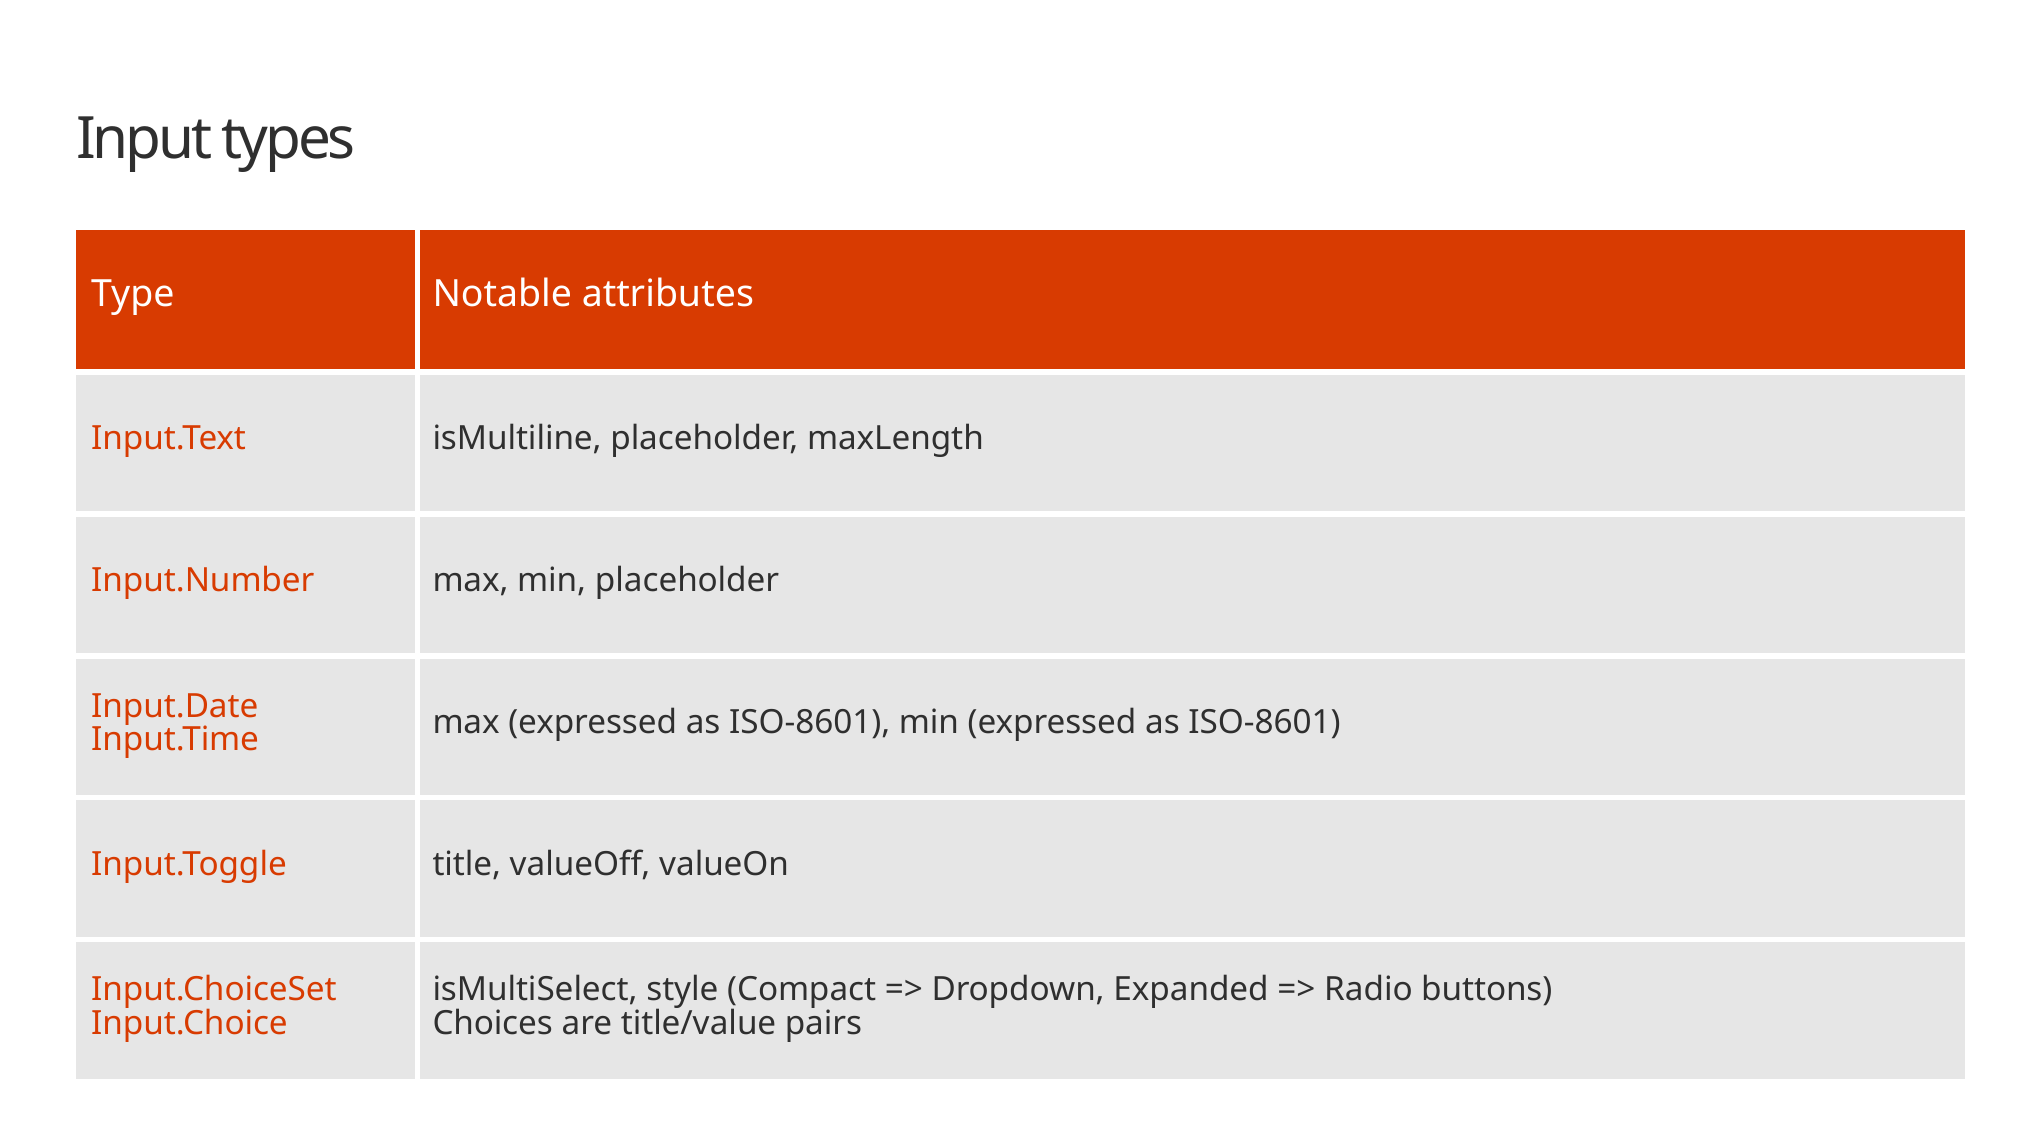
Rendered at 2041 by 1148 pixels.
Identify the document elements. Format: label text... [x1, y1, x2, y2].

title Input types [76, 103, 1969, 172]
table_cell max, min, placeholder [420, 517, 1965, 653]
table_header Type [76, 230, 415, 369]
table_cell title, valueOff, valueOn [420, 800, 1965, 937]
table_header Notable attributes [420, 230, 1965, 369]
table_cell Input.ChoiceSet Input.Choice [76, 942, 415, 1079]
table_cell Input.Date Input.Time [76, 659, 415, 795]
table_cell Input.Toggle [76, 800, 415, 937]
table_cell Input.Number [76, 517, 415, 653]
table_cell max (expressed as ISO-8601), min (expressed as ISO-8601) [420, 659, 1965, 795]
table_cell Input.Text [76, 375, 415, 511]
table_cell isMultiline, placeholder, maxLength [420, 375, 1965, 511]
table_cell isMultiSelect, style (Compact => Dropdown, Expanded => Radio buttons) Choices are title/value pairs [420, 942, 1965, 1079]
